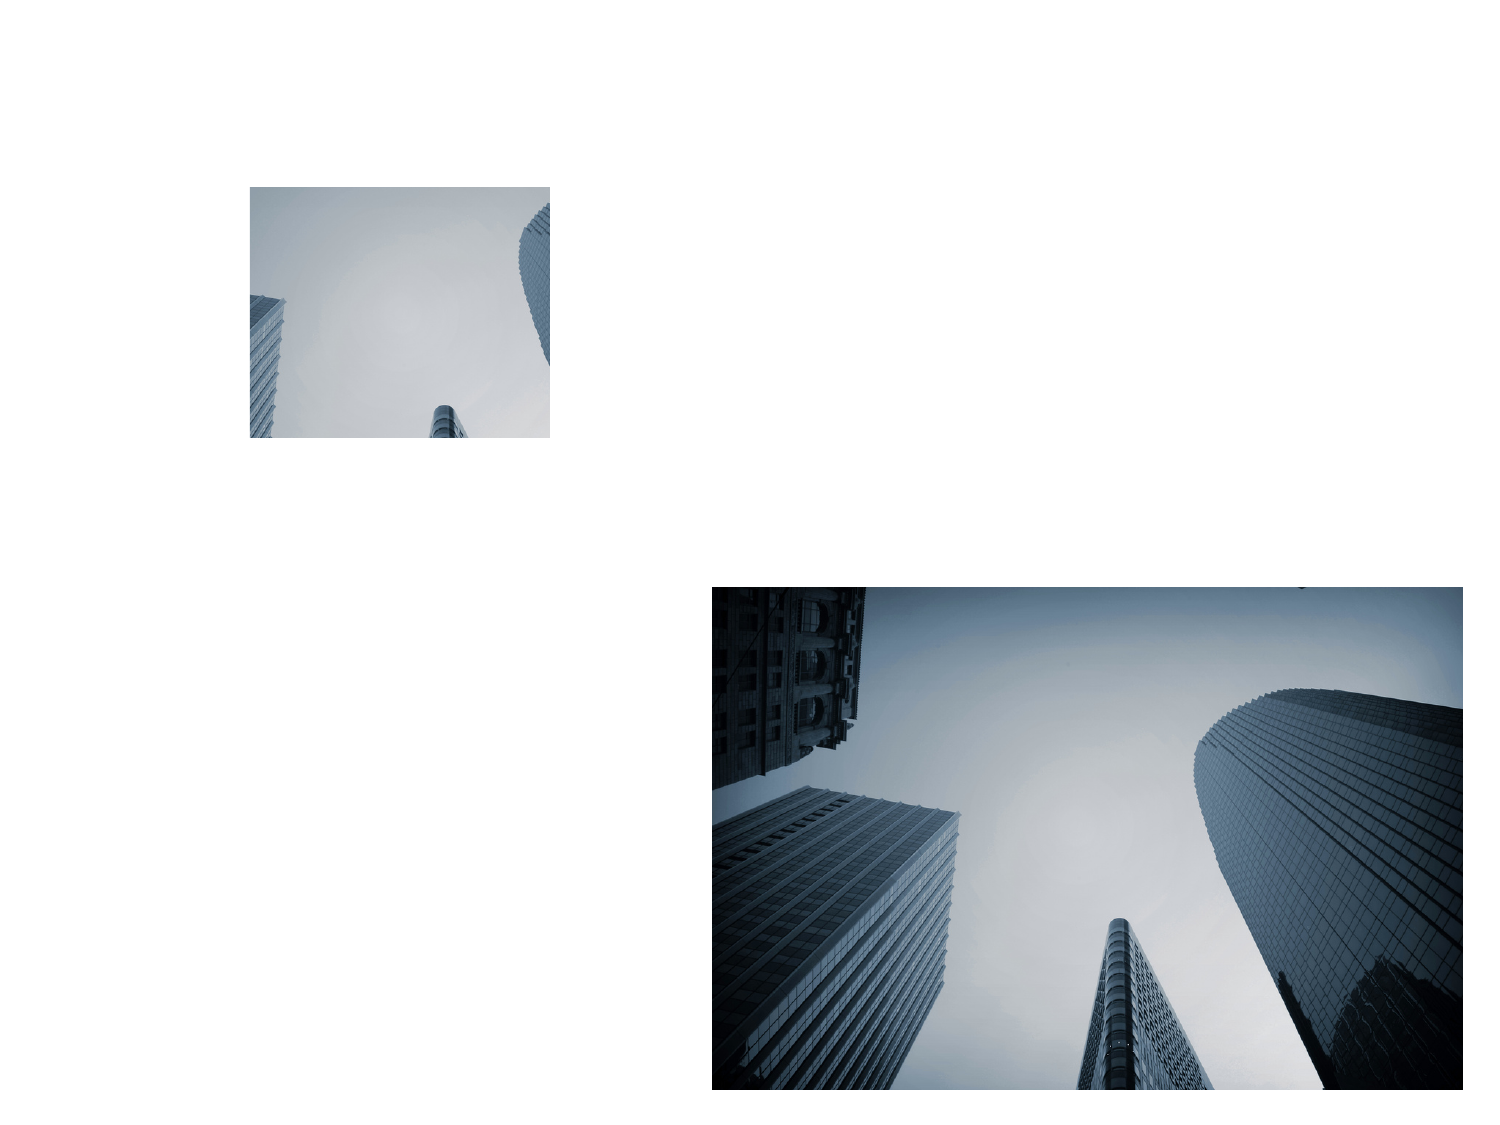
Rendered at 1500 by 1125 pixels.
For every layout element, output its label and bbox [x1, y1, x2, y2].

picture [712, 587, 1463, 1090]
picture [249, 187, 551, 438]
